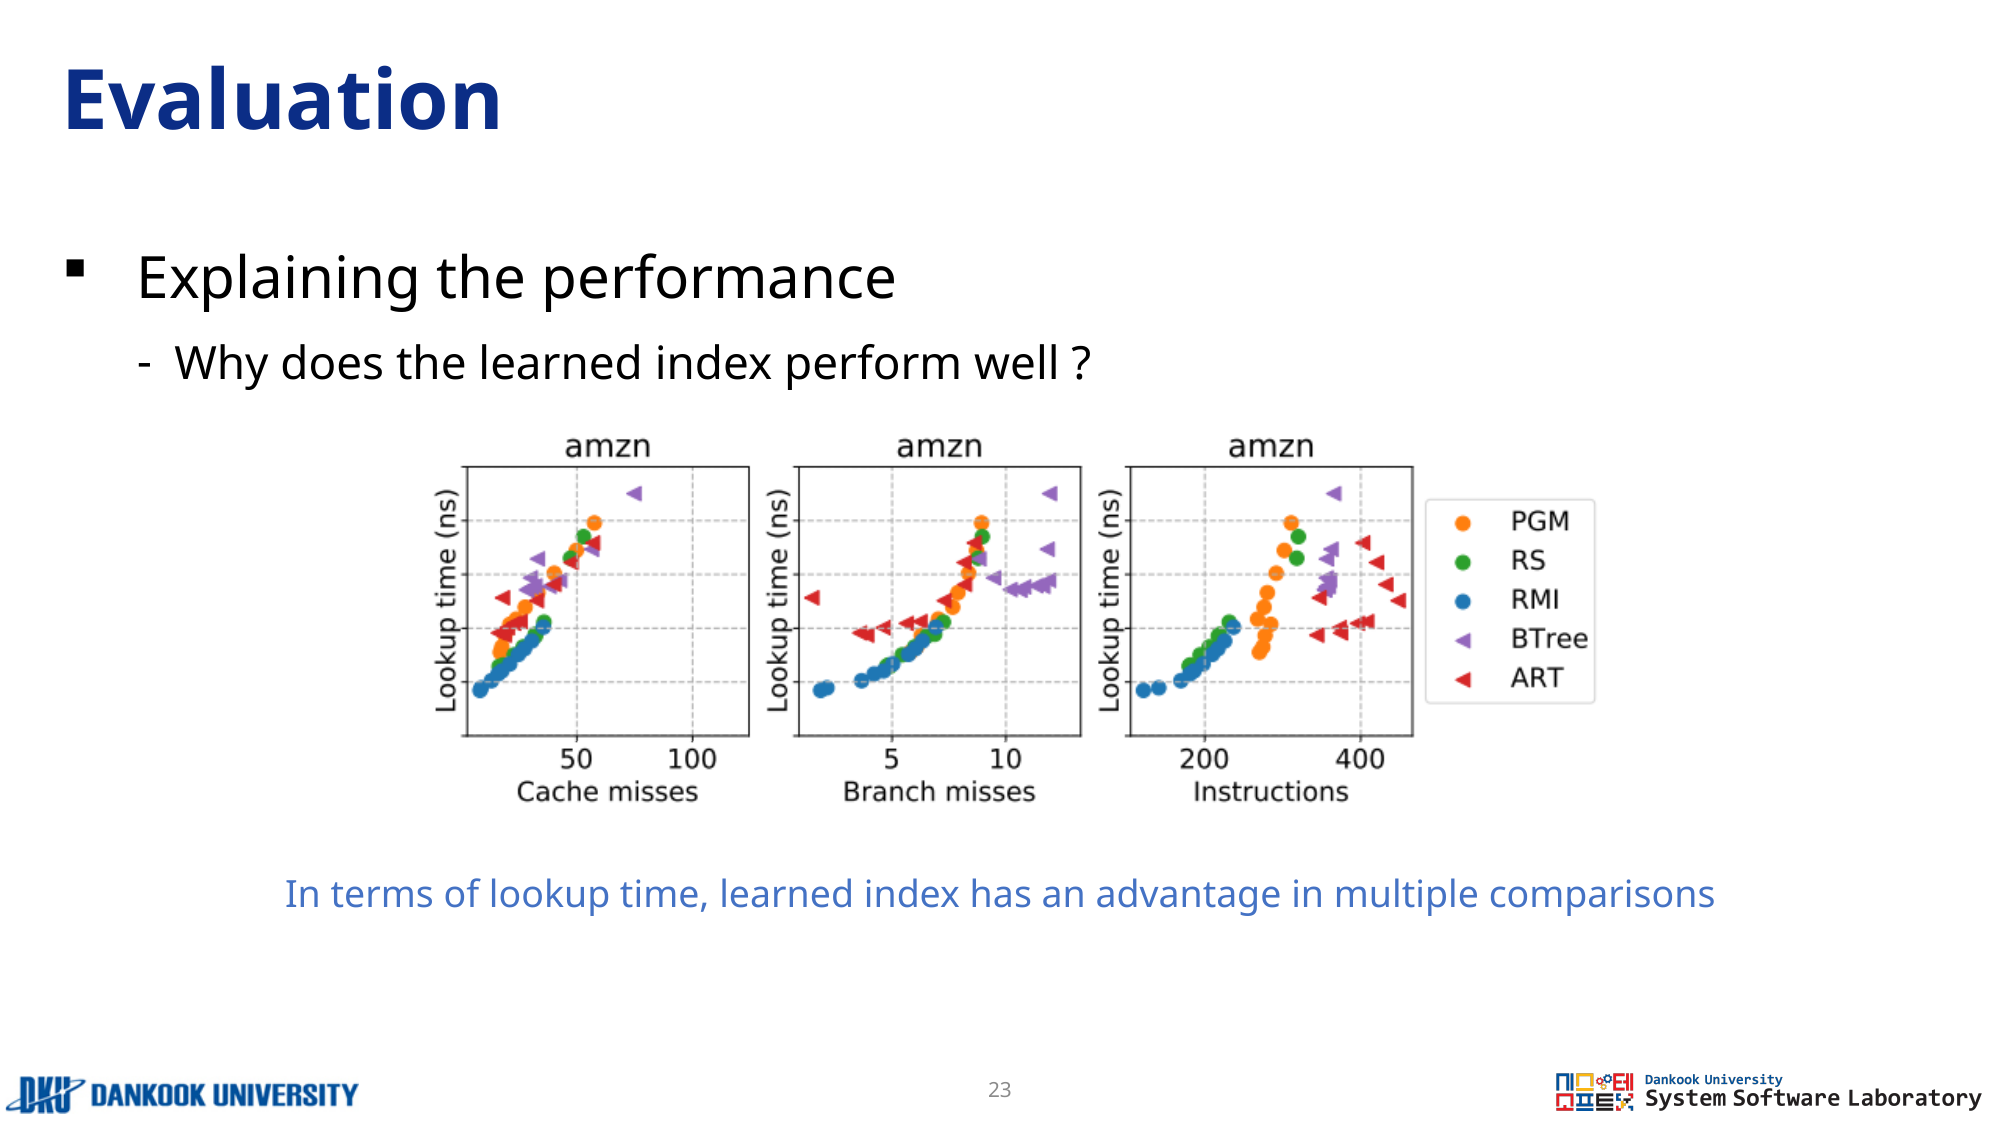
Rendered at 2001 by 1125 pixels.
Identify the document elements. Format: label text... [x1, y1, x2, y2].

list Explaining the performance Why does the learned index perform well ? [46, 219, 1945, 1050]
picture [1548, 1064, 2001, 1125]
text_box In terms of lookup time, learned index has an advantage in multiple comparisons [270, 862, 1761, 923]
title Evaluation [46, 34, 1504, 171]
slide_number 23 [774, 1067, 1225, 1116]
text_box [425, 413, 1605, 809]
picture [5, 1076, 359, 1114]
